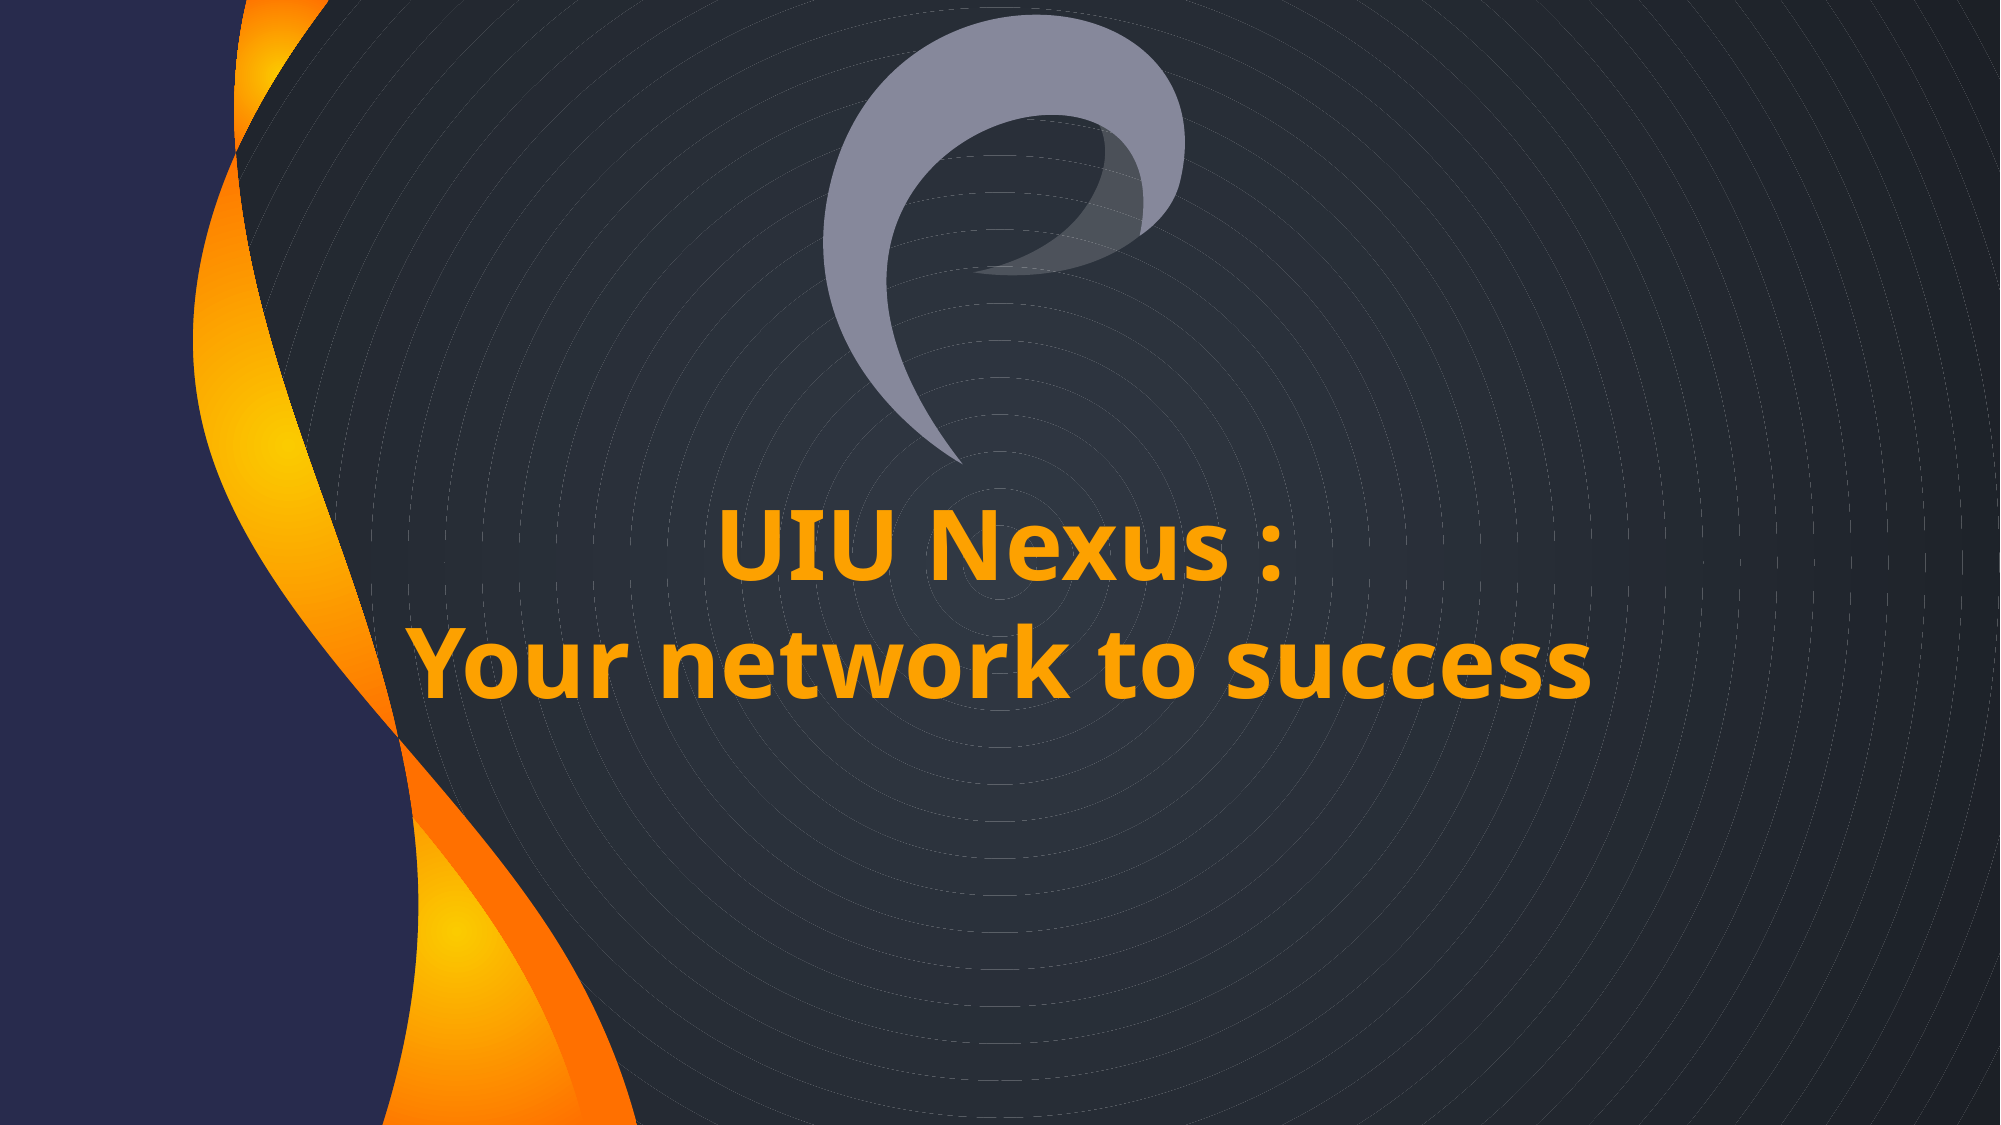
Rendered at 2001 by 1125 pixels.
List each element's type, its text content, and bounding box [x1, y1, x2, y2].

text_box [703, 0, 1231, 465]
text_box UIU Nexus : Your network to success [0, 475, 2000, 843]
